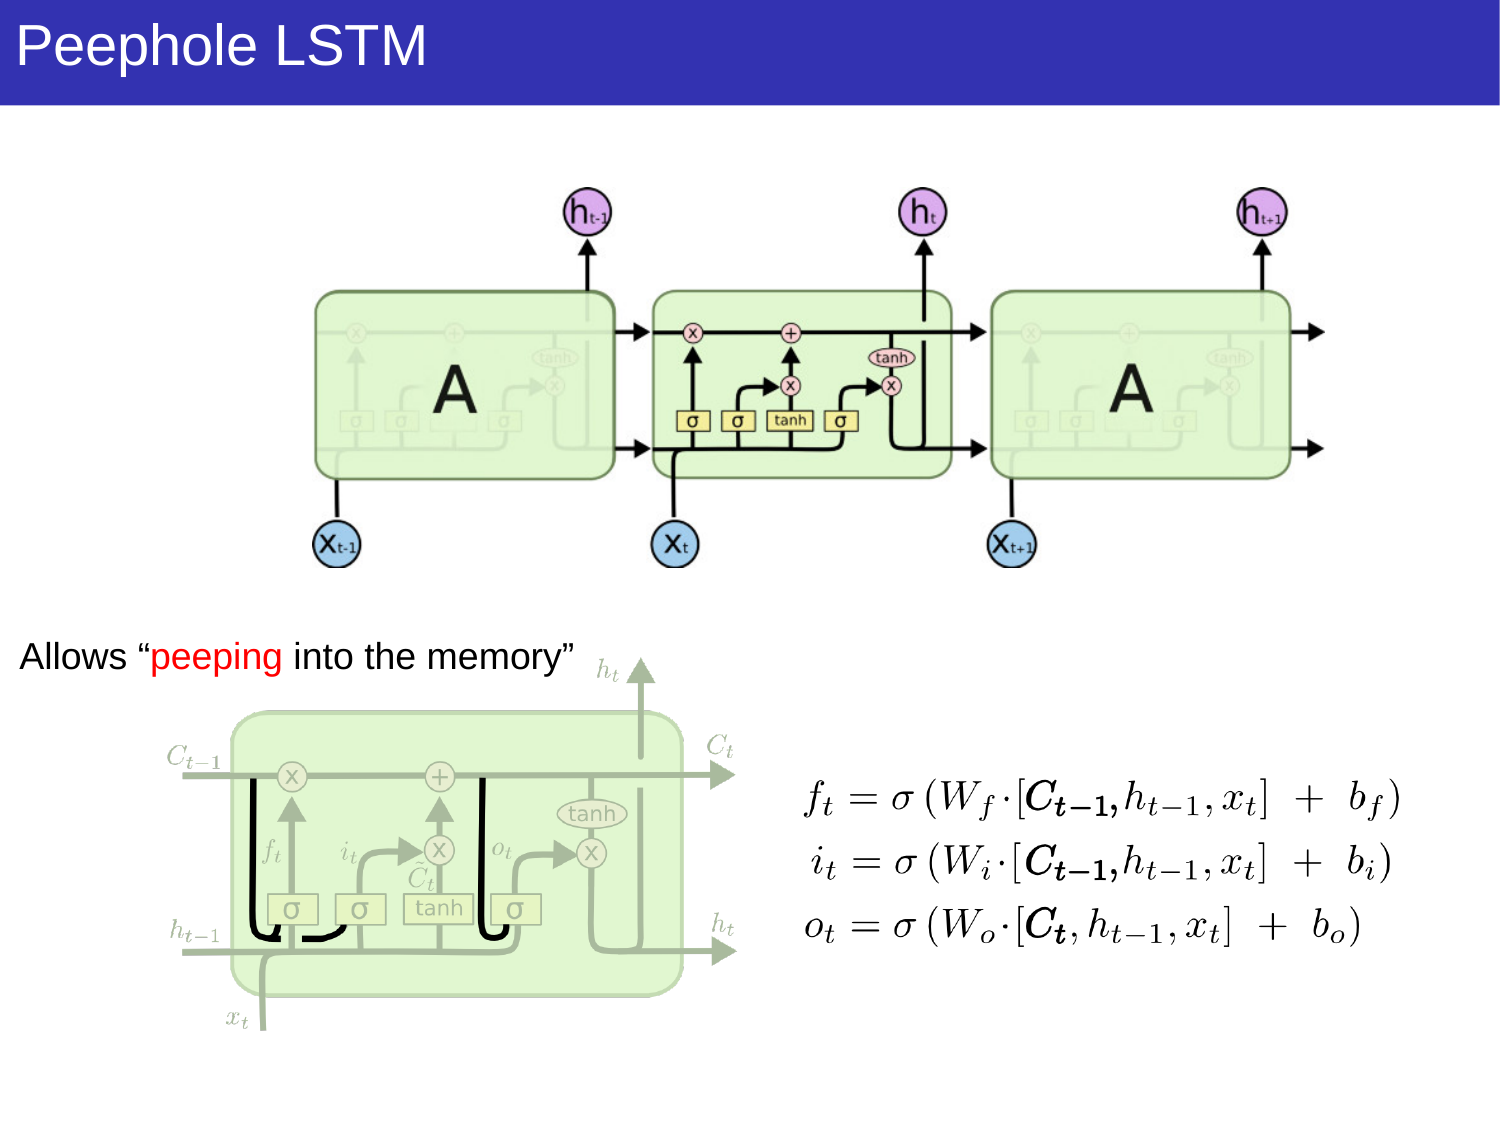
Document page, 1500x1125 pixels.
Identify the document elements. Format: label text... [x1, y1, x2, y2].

picture [149, 649, 1400, 1037]
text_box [0, 0, 1500, 106]
picture [312, 187, 1325, 568]
text_box Allows “peeping into the memory” [4, 624, 590, 685]
